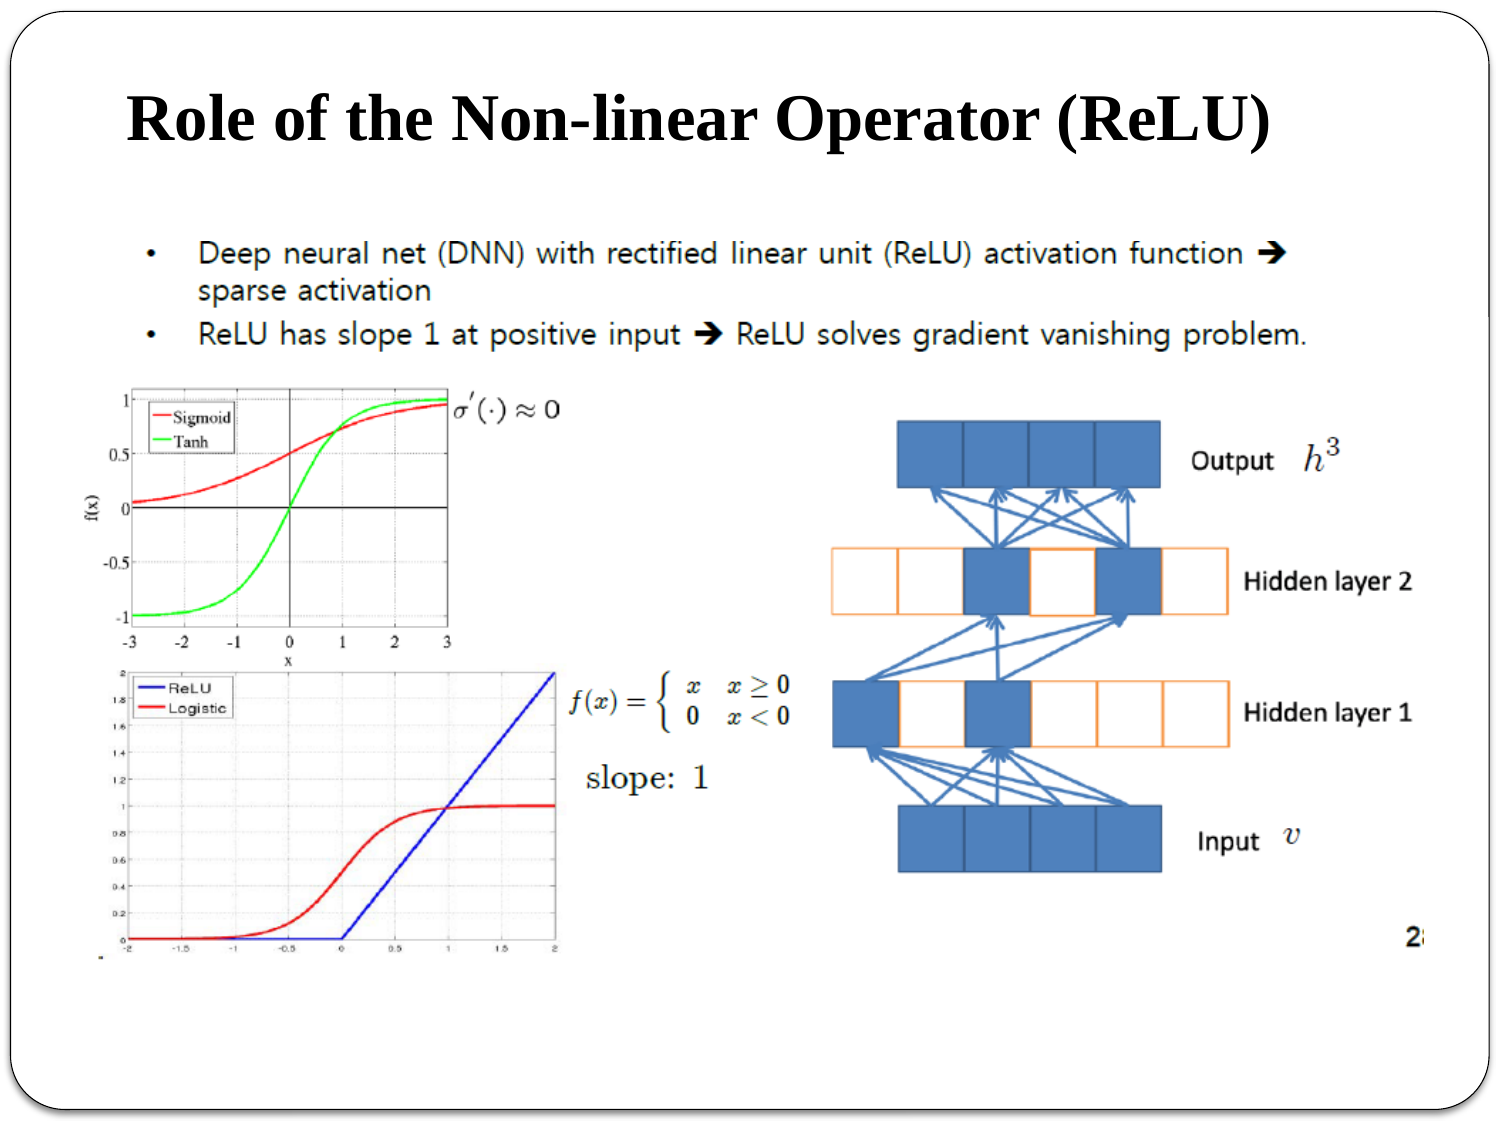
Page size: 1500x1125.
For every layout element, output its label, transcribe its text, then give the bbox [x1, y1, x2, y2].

text_box Role of the Non-linear Operator (ReLU) [112, 66, 1388, 168]
picture [76, 240, 1424, 965]
